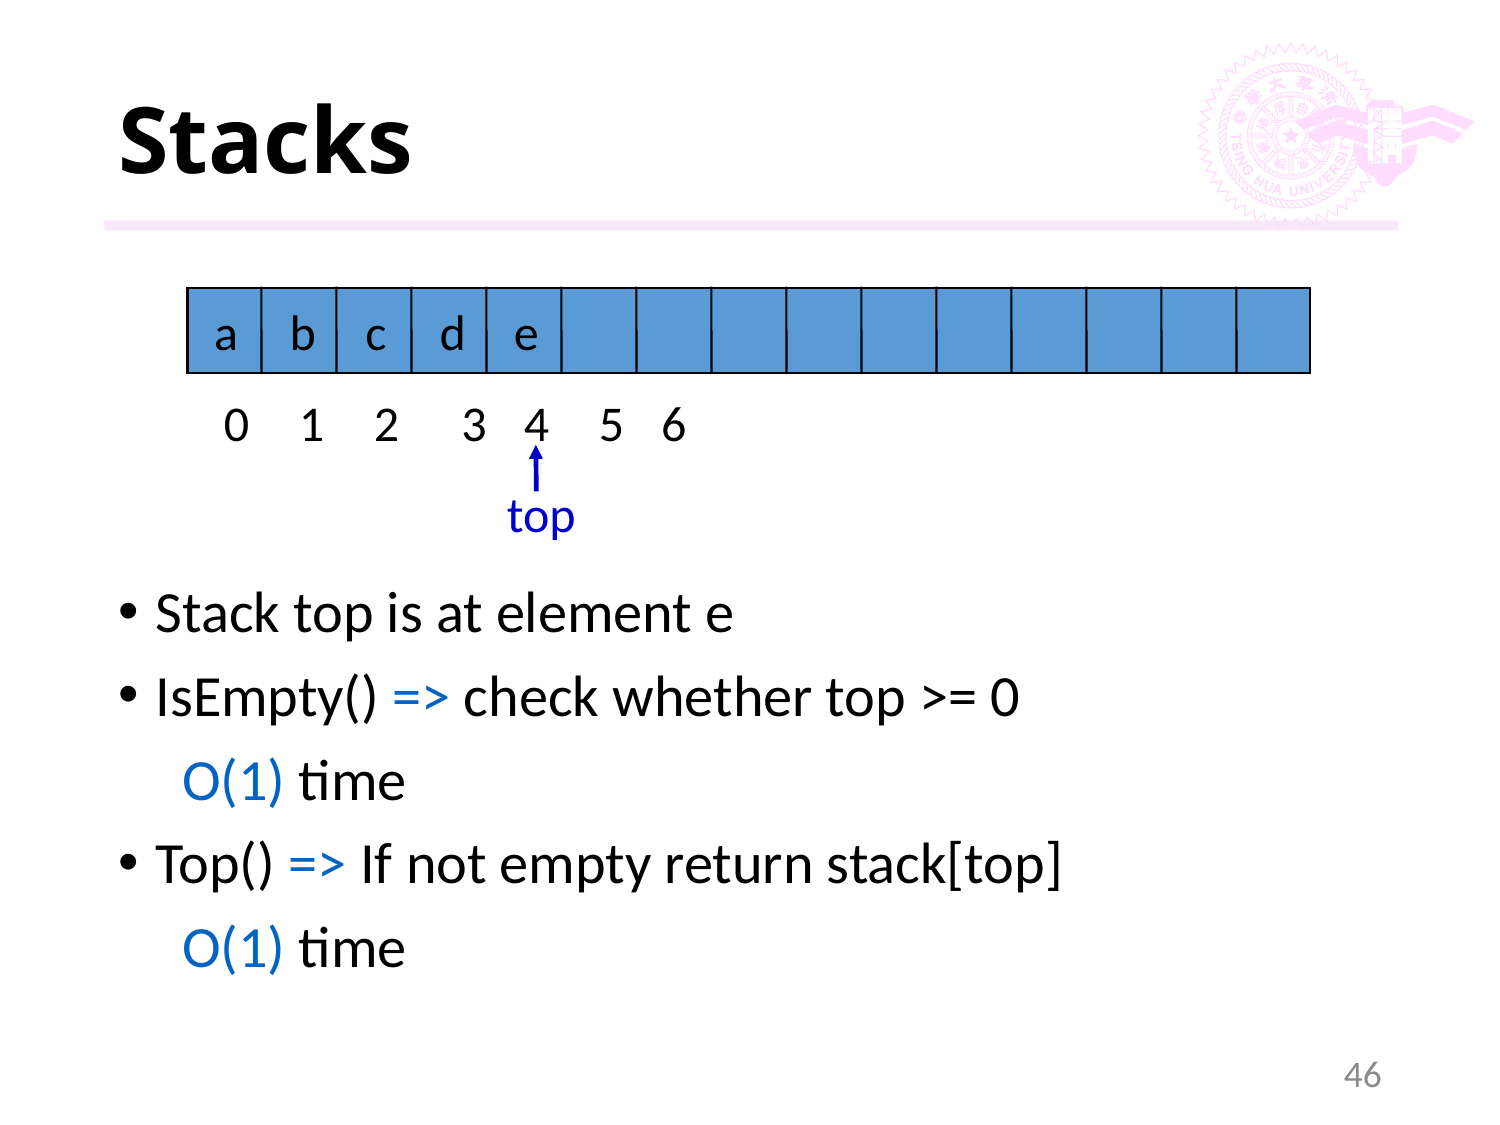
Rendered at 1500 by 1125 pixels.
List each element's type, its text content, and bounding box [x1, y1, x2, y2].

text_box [187, 284, 1311, 552]
title Stacks [103, 59, 1397, 228]
slide_number 46 [1059, 1042, 1397, 1103]
list Stack top is at element e IsEmpty() => check whether top >= 0 O(1) time Top() => If not empty return stack[top] O(1) time [103, 574, 1397, 1014]
